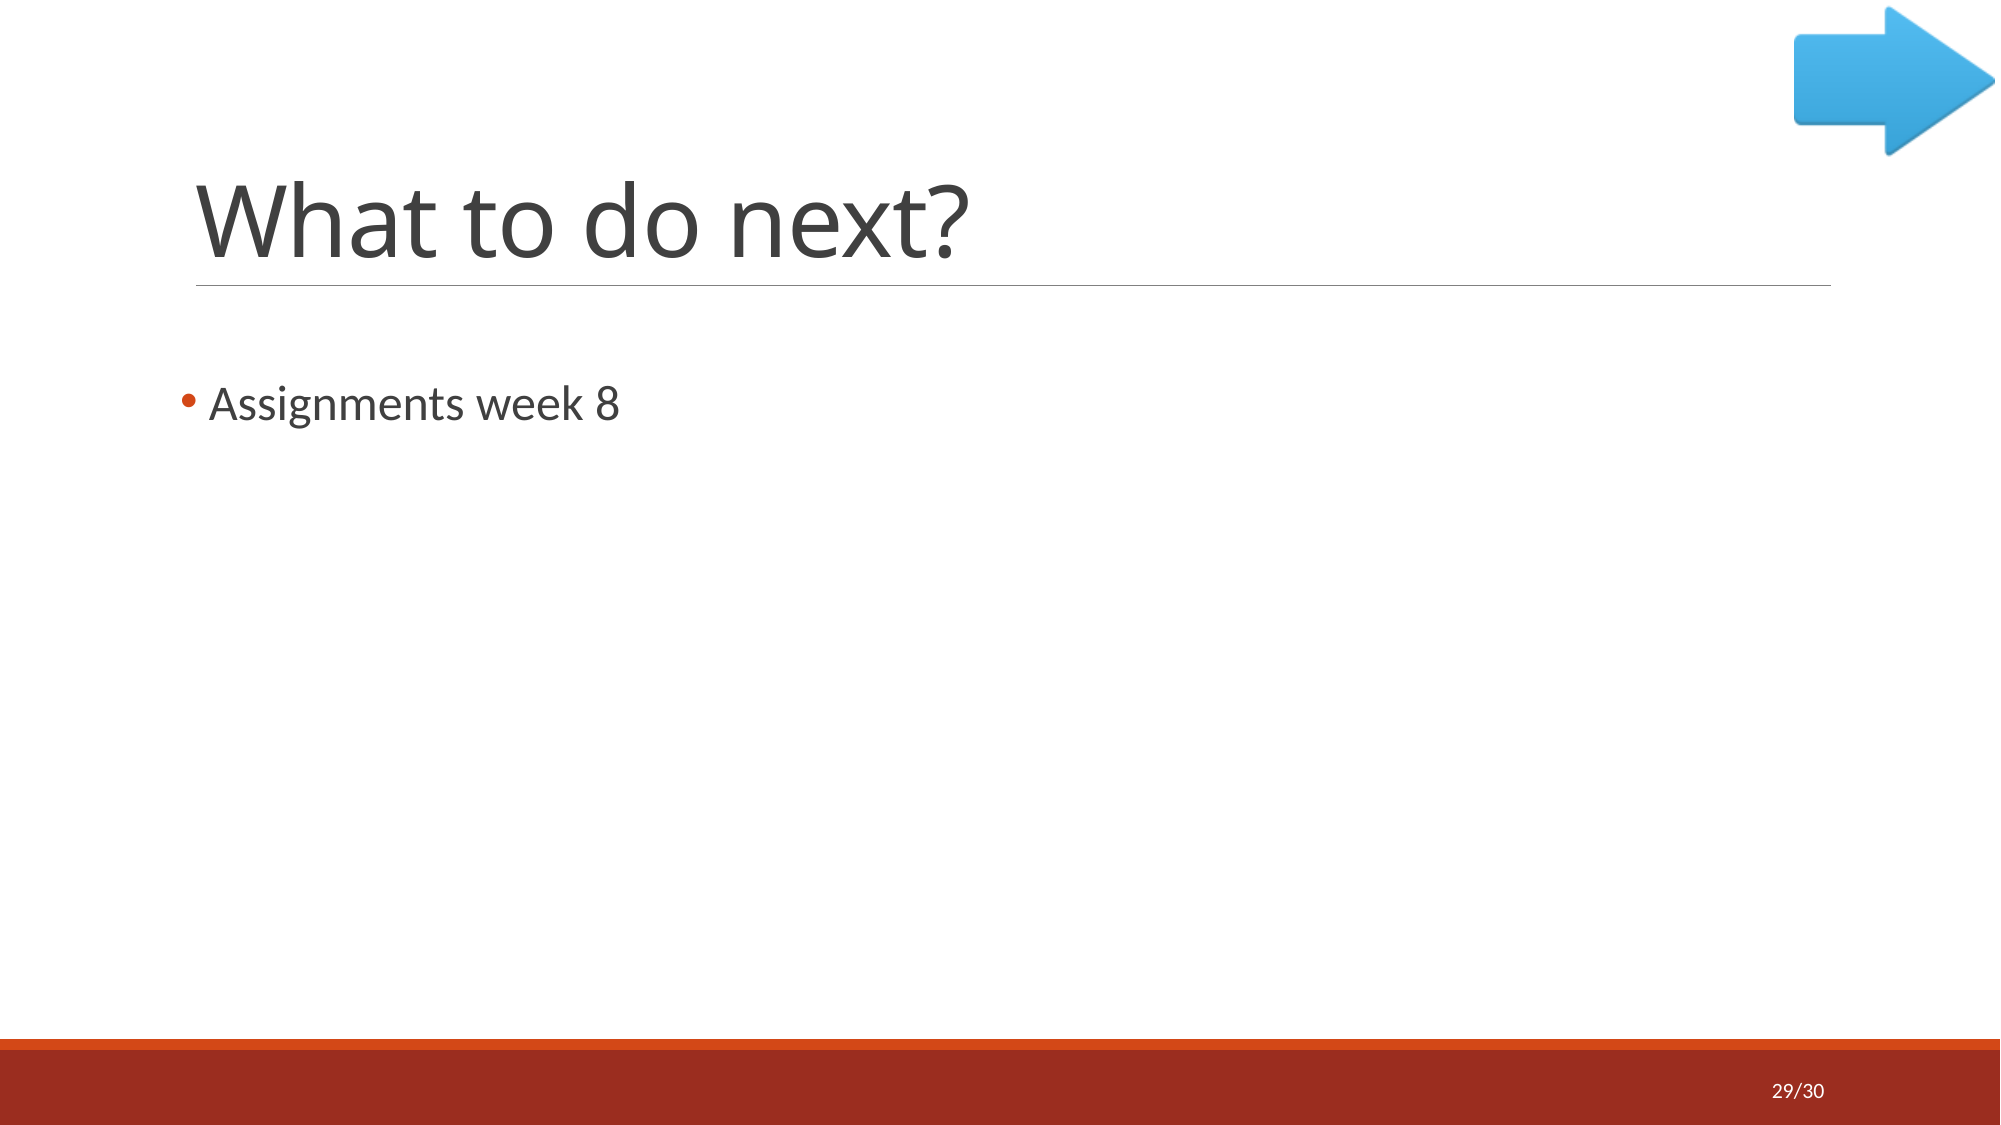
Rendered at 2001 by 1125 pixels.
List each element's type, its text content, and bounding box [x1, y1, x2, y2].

list Assignments week 8 [180, 302, 1830, 963]
picture [1794, 0, 1996, 182]
slide_number 29/30 [1624, 1059, 1840, 1120]
title What to do next? [180, 47, 1830, 285]
